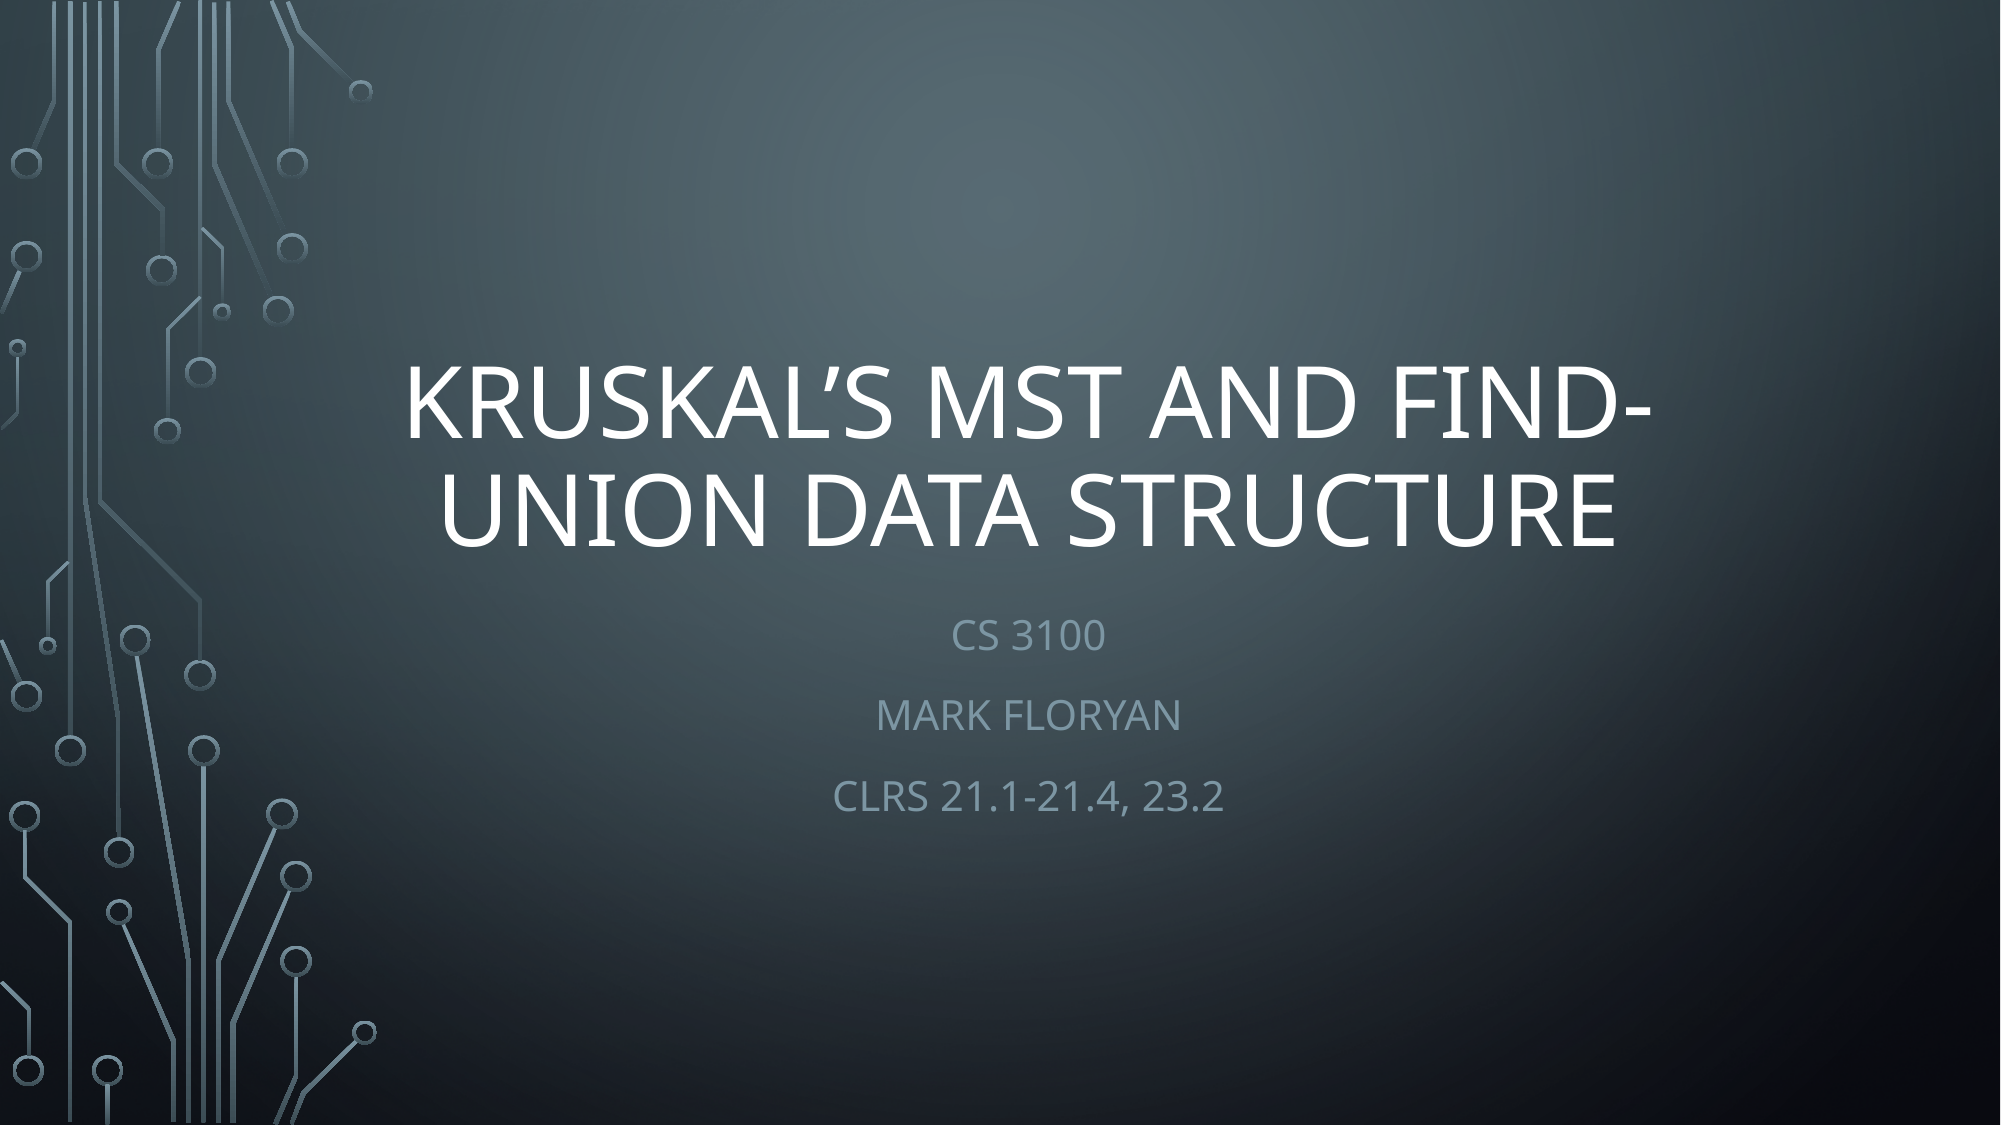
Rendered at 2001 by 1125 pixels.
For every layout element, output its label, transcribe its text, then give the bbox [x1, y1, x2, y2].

title Kruskal’s MST and Find-Union Data Structure [307, 184, 1750, 576]
subtitle CS 3100 Mark Floryan CLRS 21.1-21.4, 23.2 [307, 590, 1750, 863]
